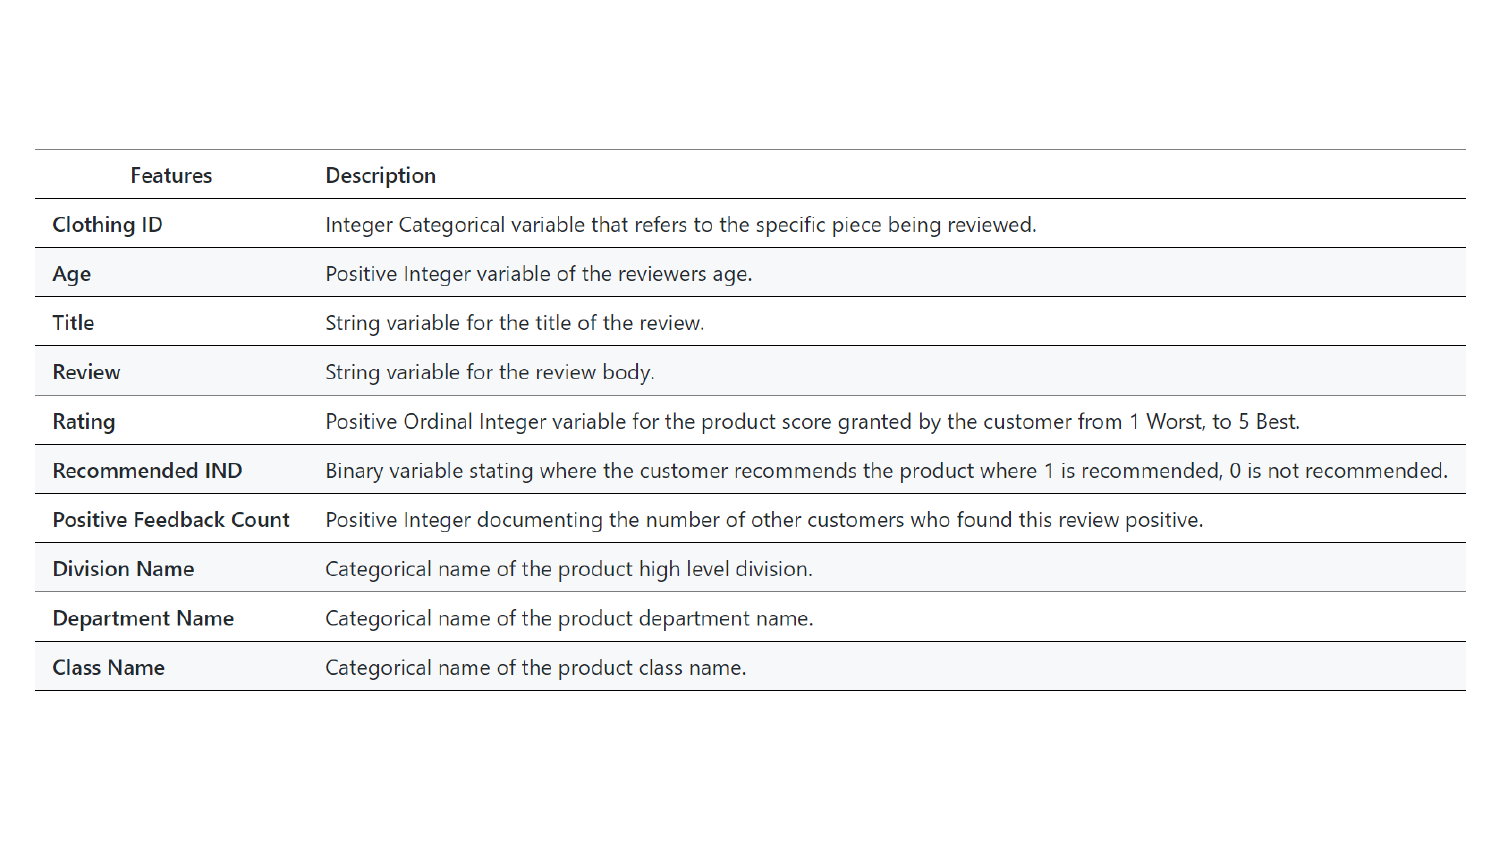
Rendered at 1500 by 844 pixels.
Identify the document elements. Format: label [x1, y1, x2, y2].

picture [25, 141, 1475, 703]
